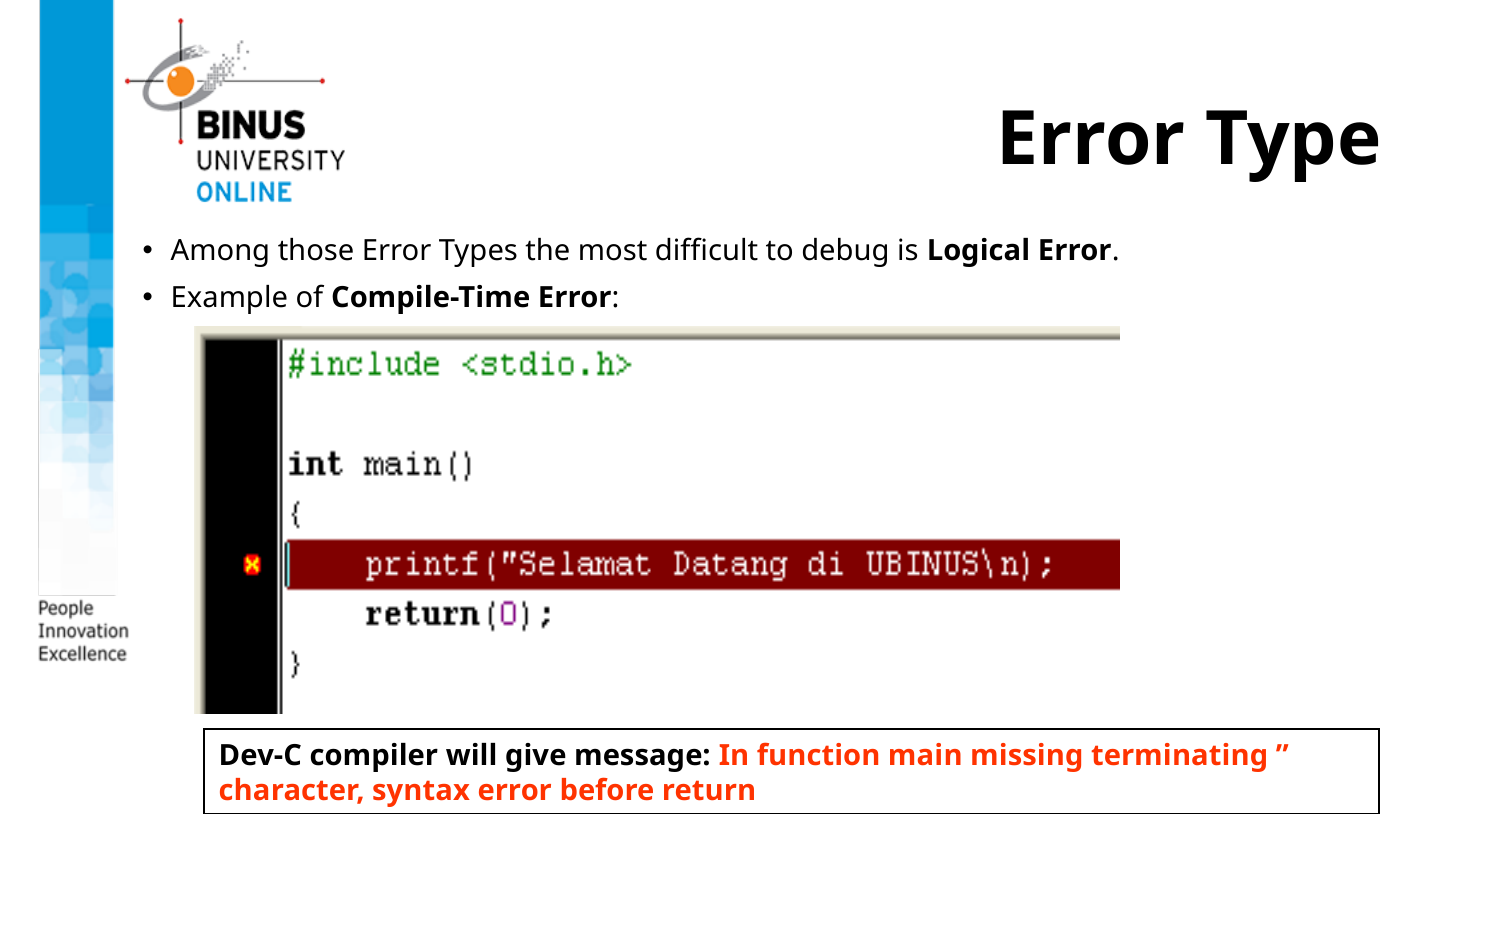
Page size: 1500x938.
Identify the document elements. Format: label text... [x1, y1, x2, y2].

title Error Type [328, 49, 1397, 227]
picture [194, 326, 1120, 714]
picture [28, 0, 349, 667]
text_box Dev-C compiler will give message: In function main missing terminating ” character, syntax error before return [203, 728, 1379, 814]
list Among those Error Types the most difficult to debug is Logical Error. Example of Compile-Time Error: [127, 227, 1456, 847]
